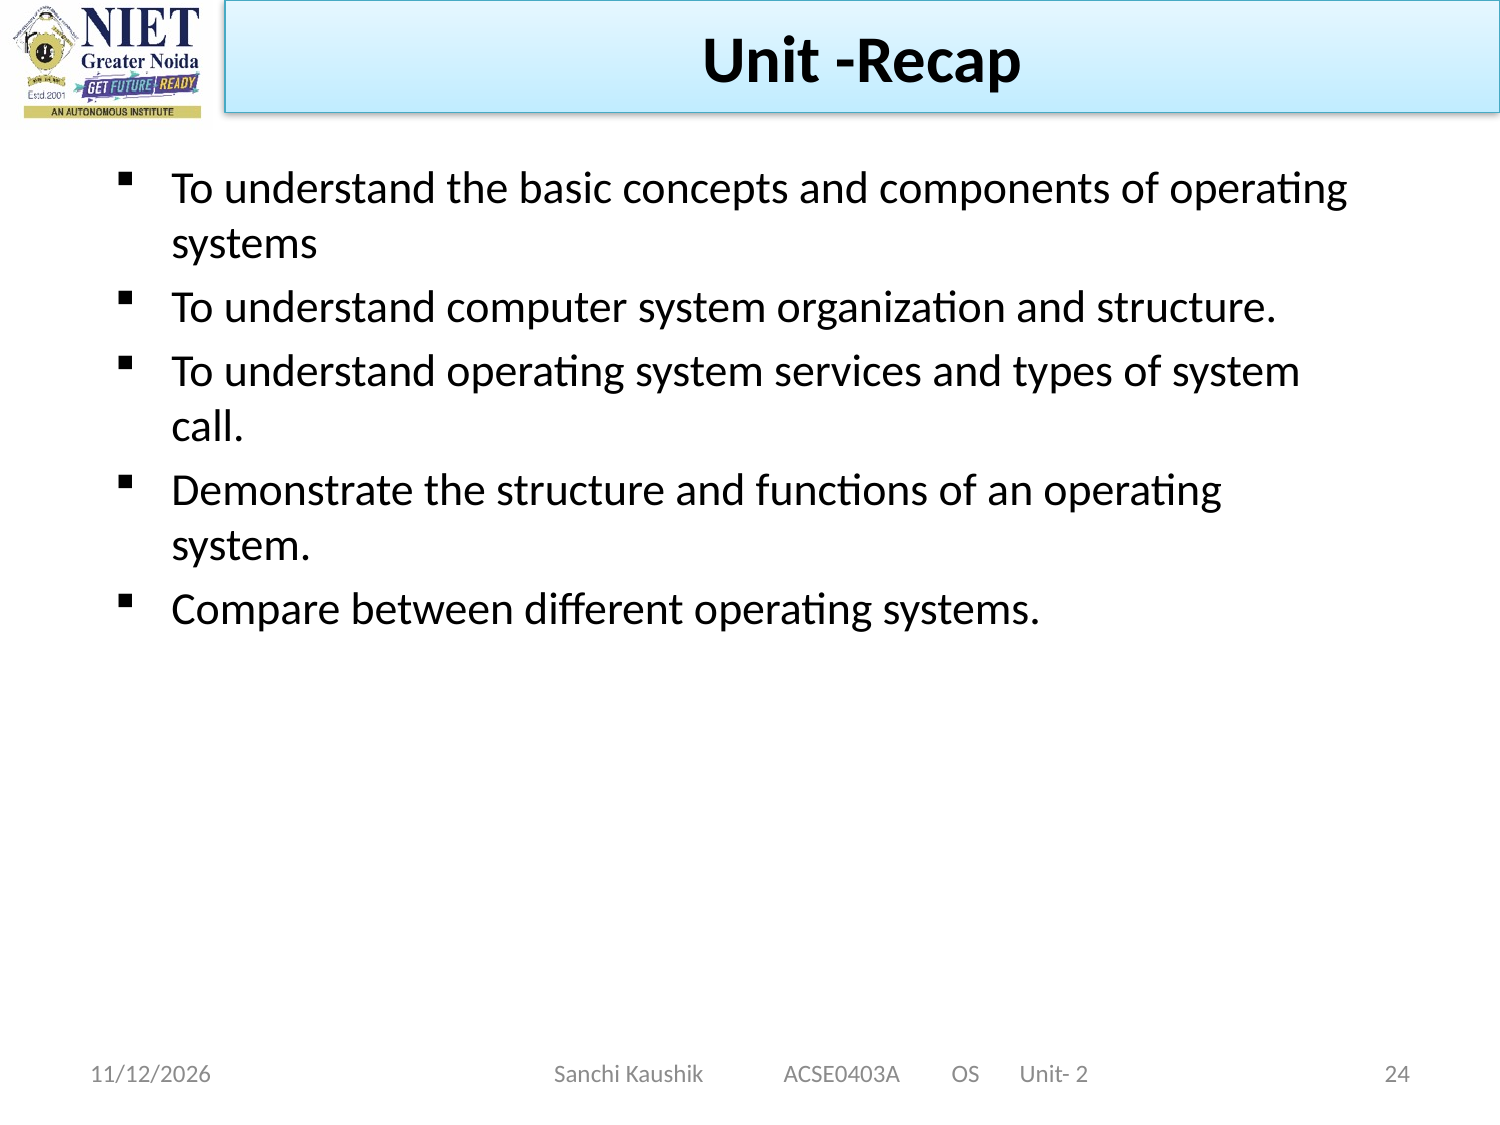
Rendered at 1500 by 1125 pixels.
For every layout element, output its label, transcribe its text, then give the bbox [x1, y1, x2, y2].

footer Sanchi Kaushik ACSE0403A OS Unit- 2 [412, 1042, 1074, 1103]
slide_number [75, 1042, 412, 1103]
slide_number 24 [1074, 1042, 1425, 1103]
text_box Unit -Recap [224, 0, 1500, 113]
picture [0, 0, 213, 130]
list To understand the basic concepts and components of operating systems To understand computer system organization and structure. To understand operating system services and types of system call. Demonstrate the structure and functions of an operating system. Compare between different operating systems. [99, 149, 1388, 1025]
